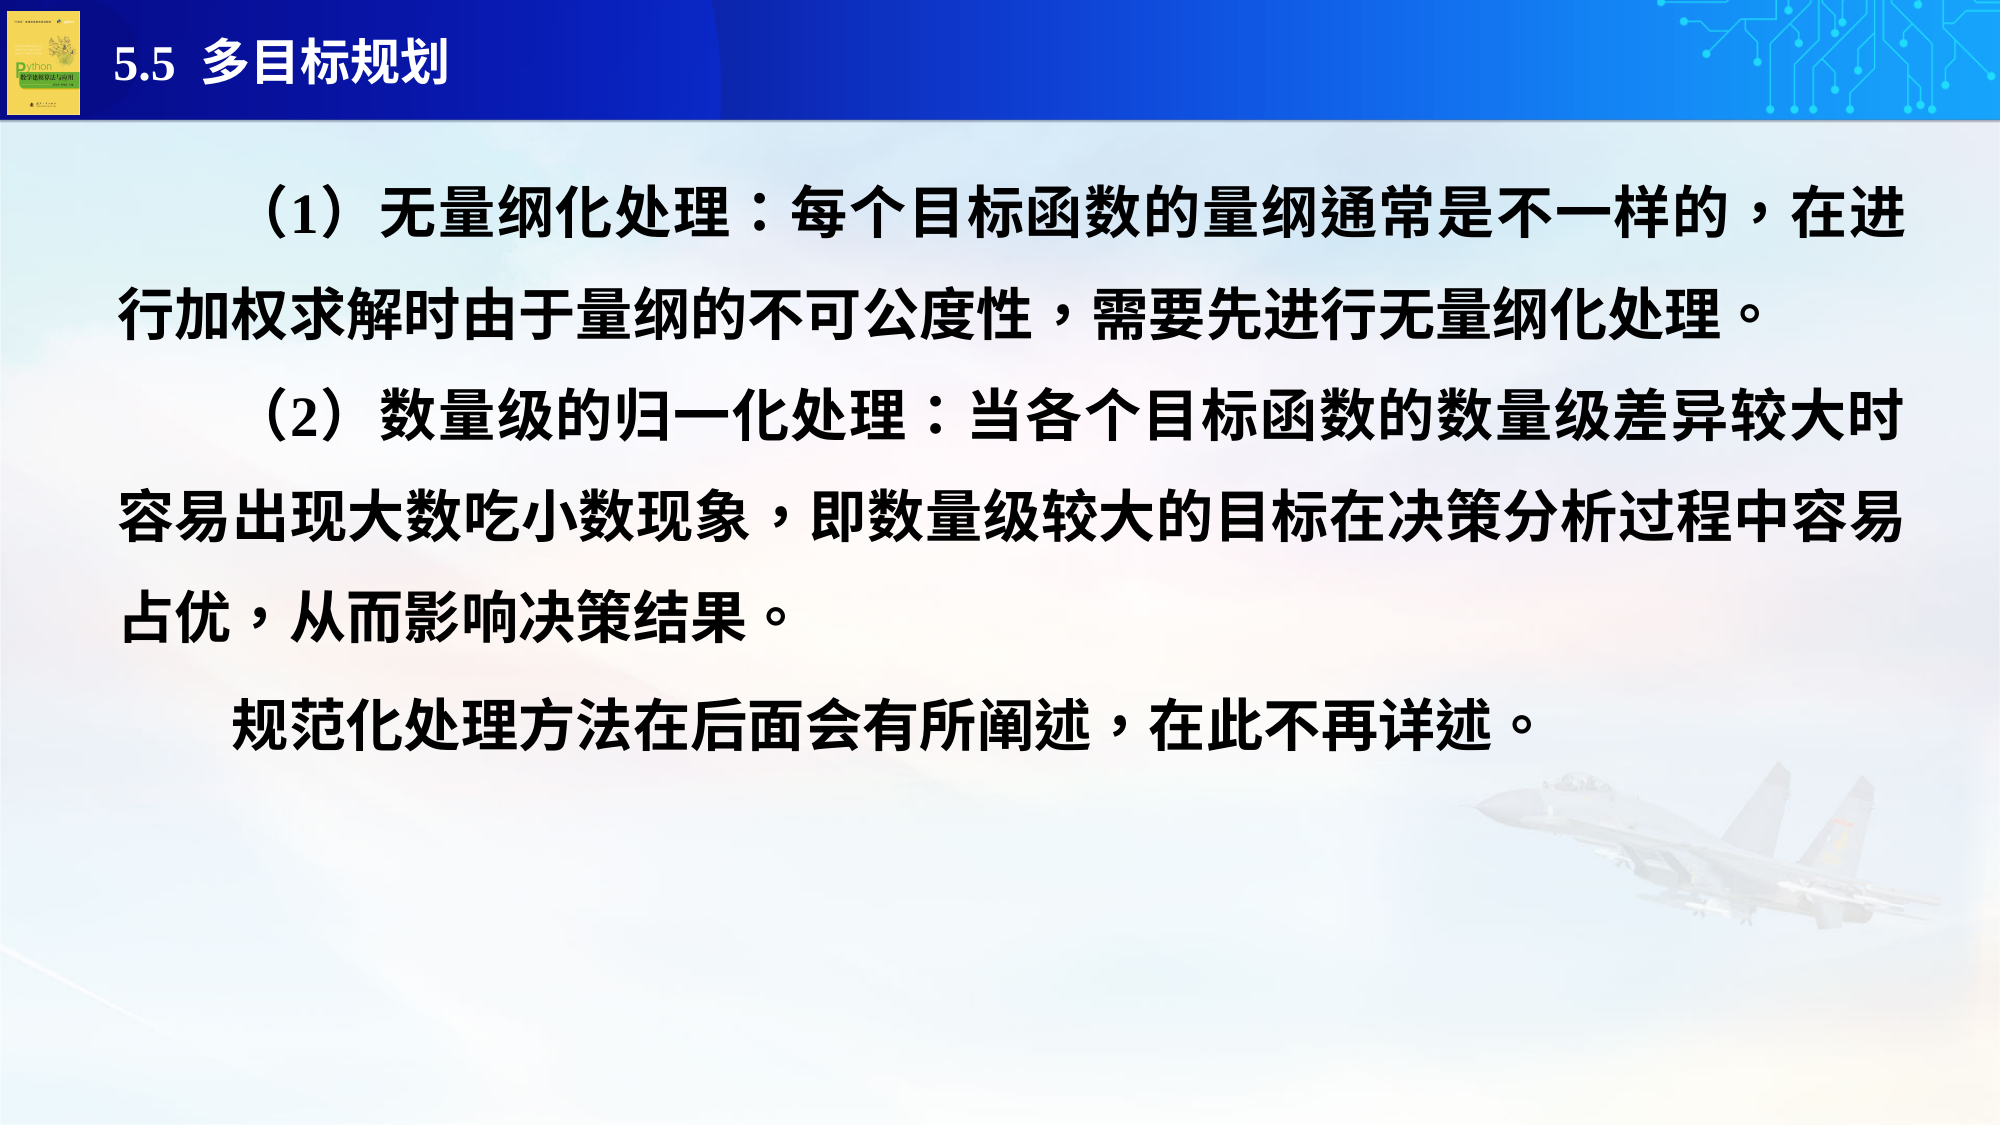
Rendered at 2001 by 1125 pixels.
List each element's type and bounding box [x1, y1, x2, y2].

picture [0, 0, 2000, 1125]
text_box [117, 171, 1907, 1053]
